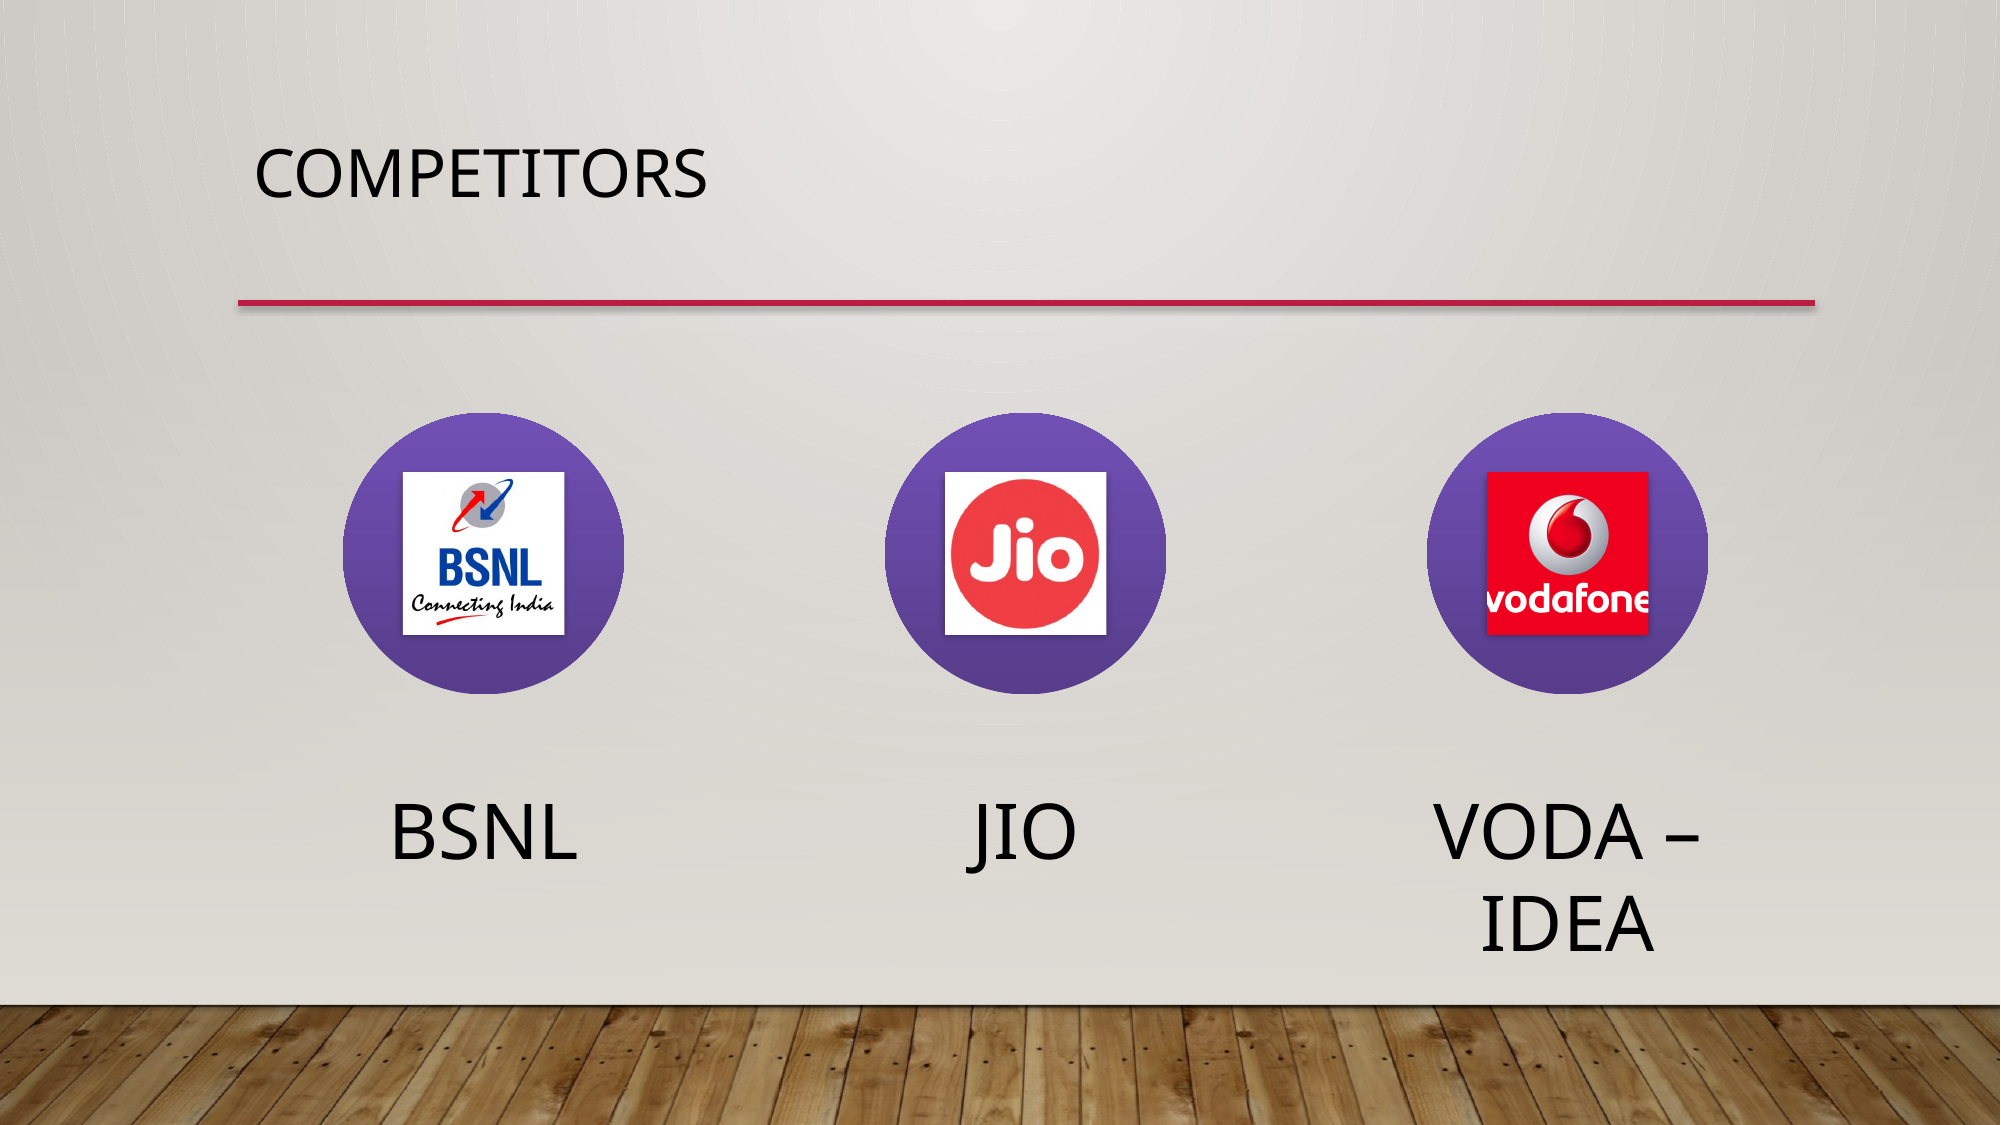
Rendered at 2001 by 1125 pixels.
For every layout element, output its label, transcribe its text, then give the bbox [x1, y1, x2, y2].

picture [0, 1005, 2000, 1125]
title competitors [238, 131, 1814, 305]
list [237, 383, 1814, 930]
